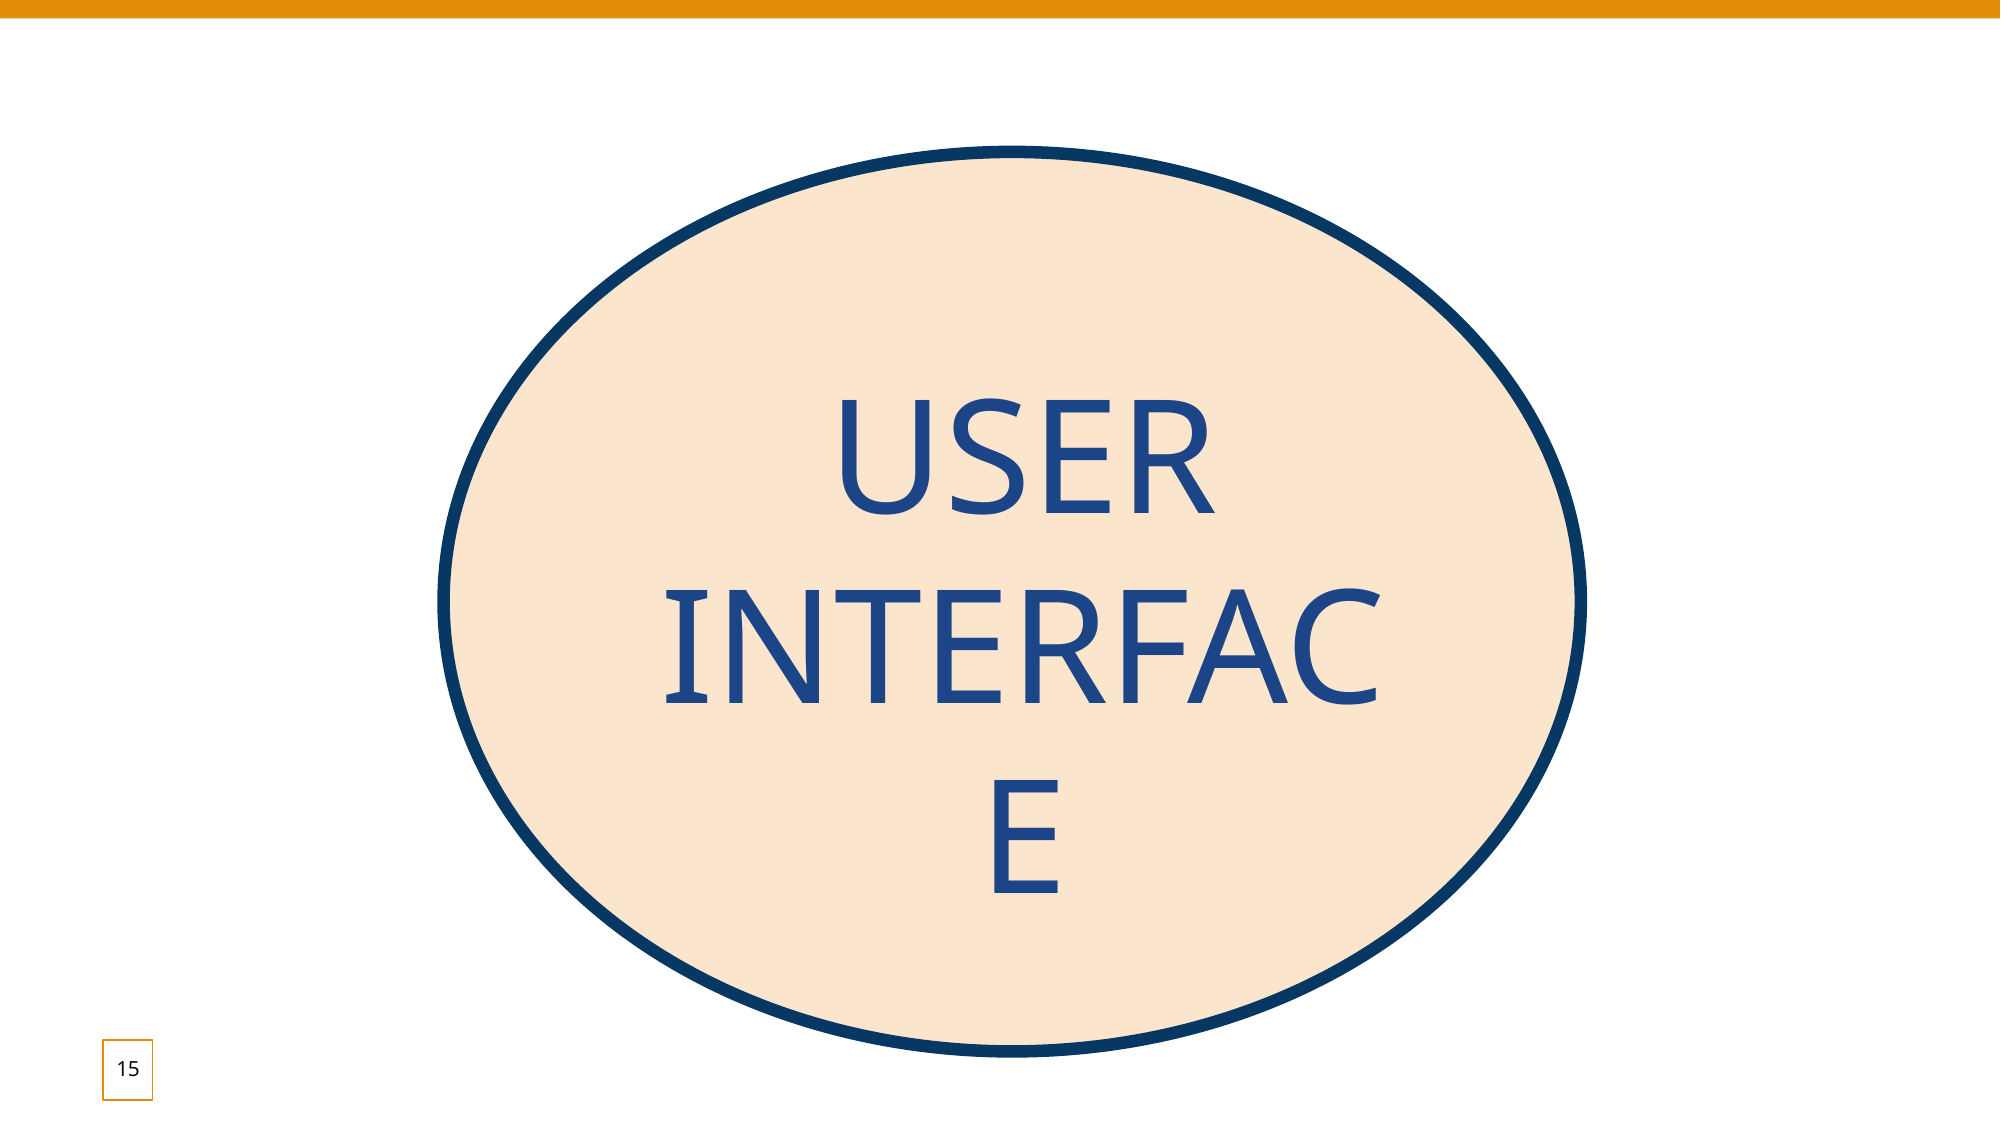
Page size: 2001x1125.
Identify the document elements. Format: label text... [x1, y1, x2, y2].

slide_number ‹#› [102, 1039, 153, 1101]
text_box [443, 151, 1581, 1052]
text_box USER INTERFACE [605, 340, 1442, 915]
picture [0, 0, 1367, 76]
